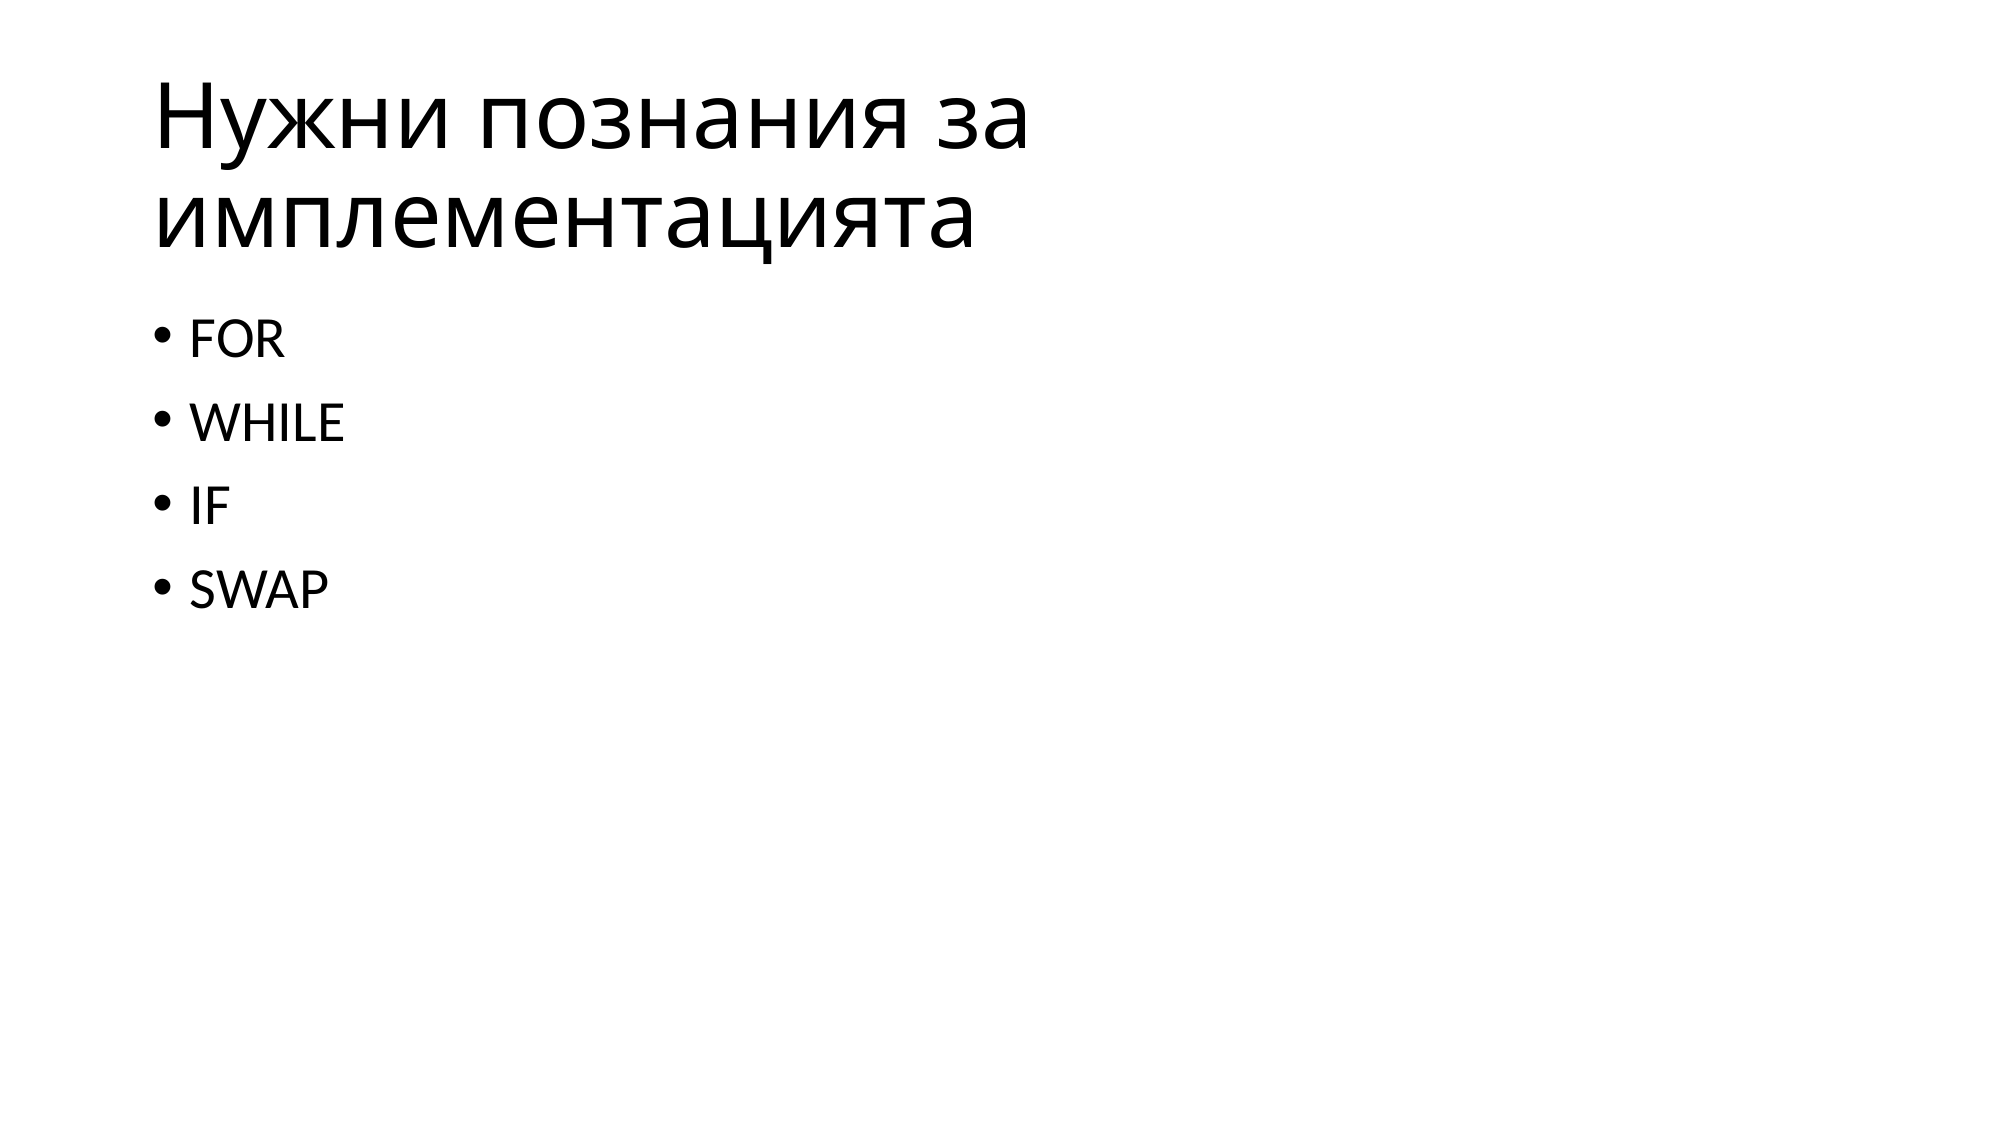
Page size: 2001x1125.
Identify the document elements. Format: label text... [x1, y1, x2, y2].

title Нужни познания за имплементацията [137, 59, 1863, 278]
list FOR WHILE IF SWAP [137, 299, 1863, 1014]
